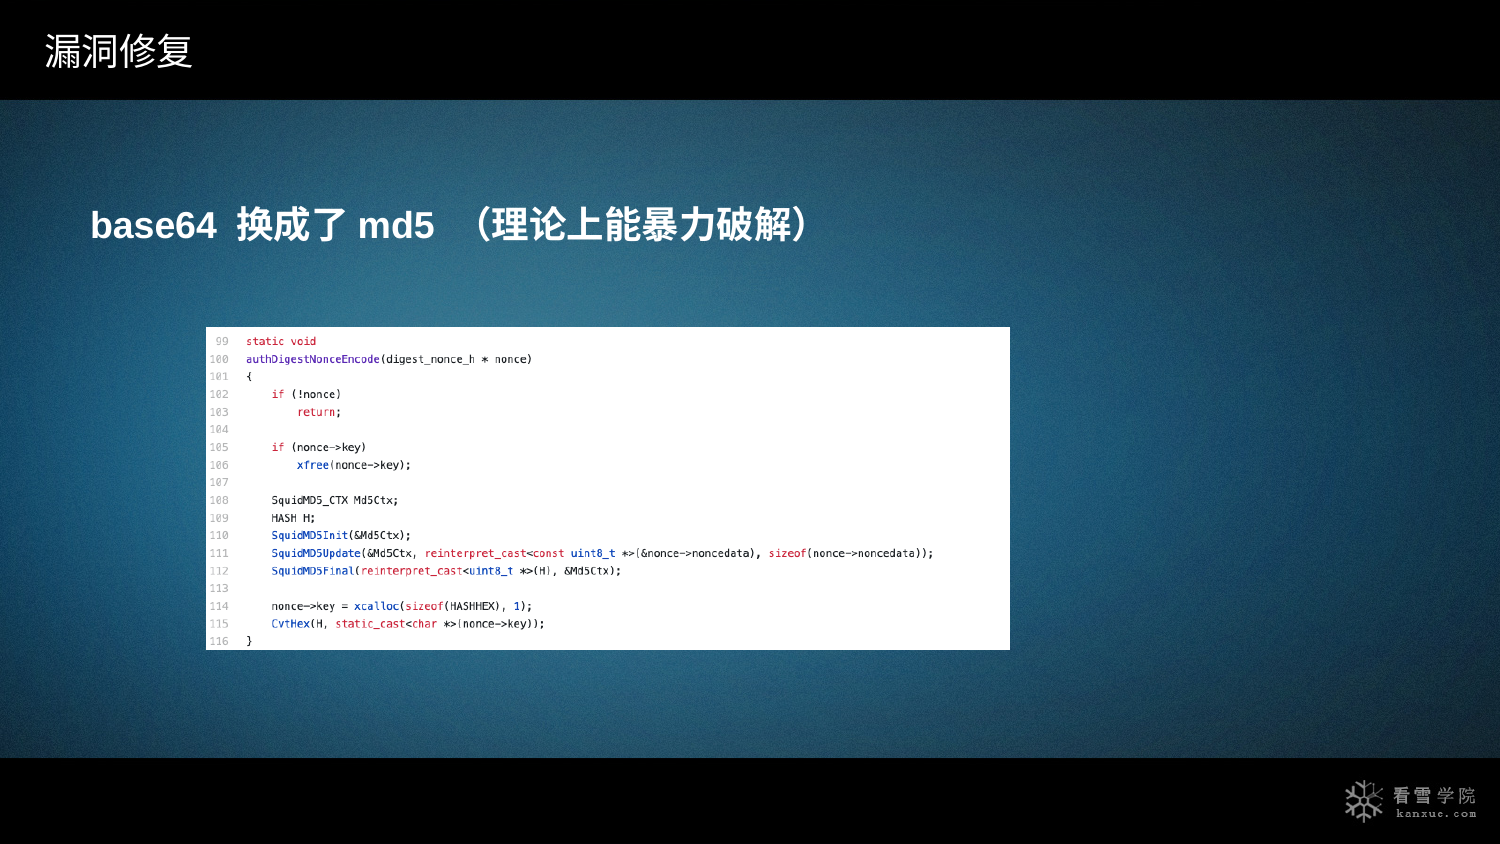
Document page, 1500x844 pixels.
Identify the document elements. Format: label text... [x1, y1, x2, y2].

text_box 漏洞修复 [29, 20, 1471, 80]
text_box base64 换成了md5 （理论上能暴力破解） [74, 161, 1425, 706]
picture [0, 0, 1500, 844]
